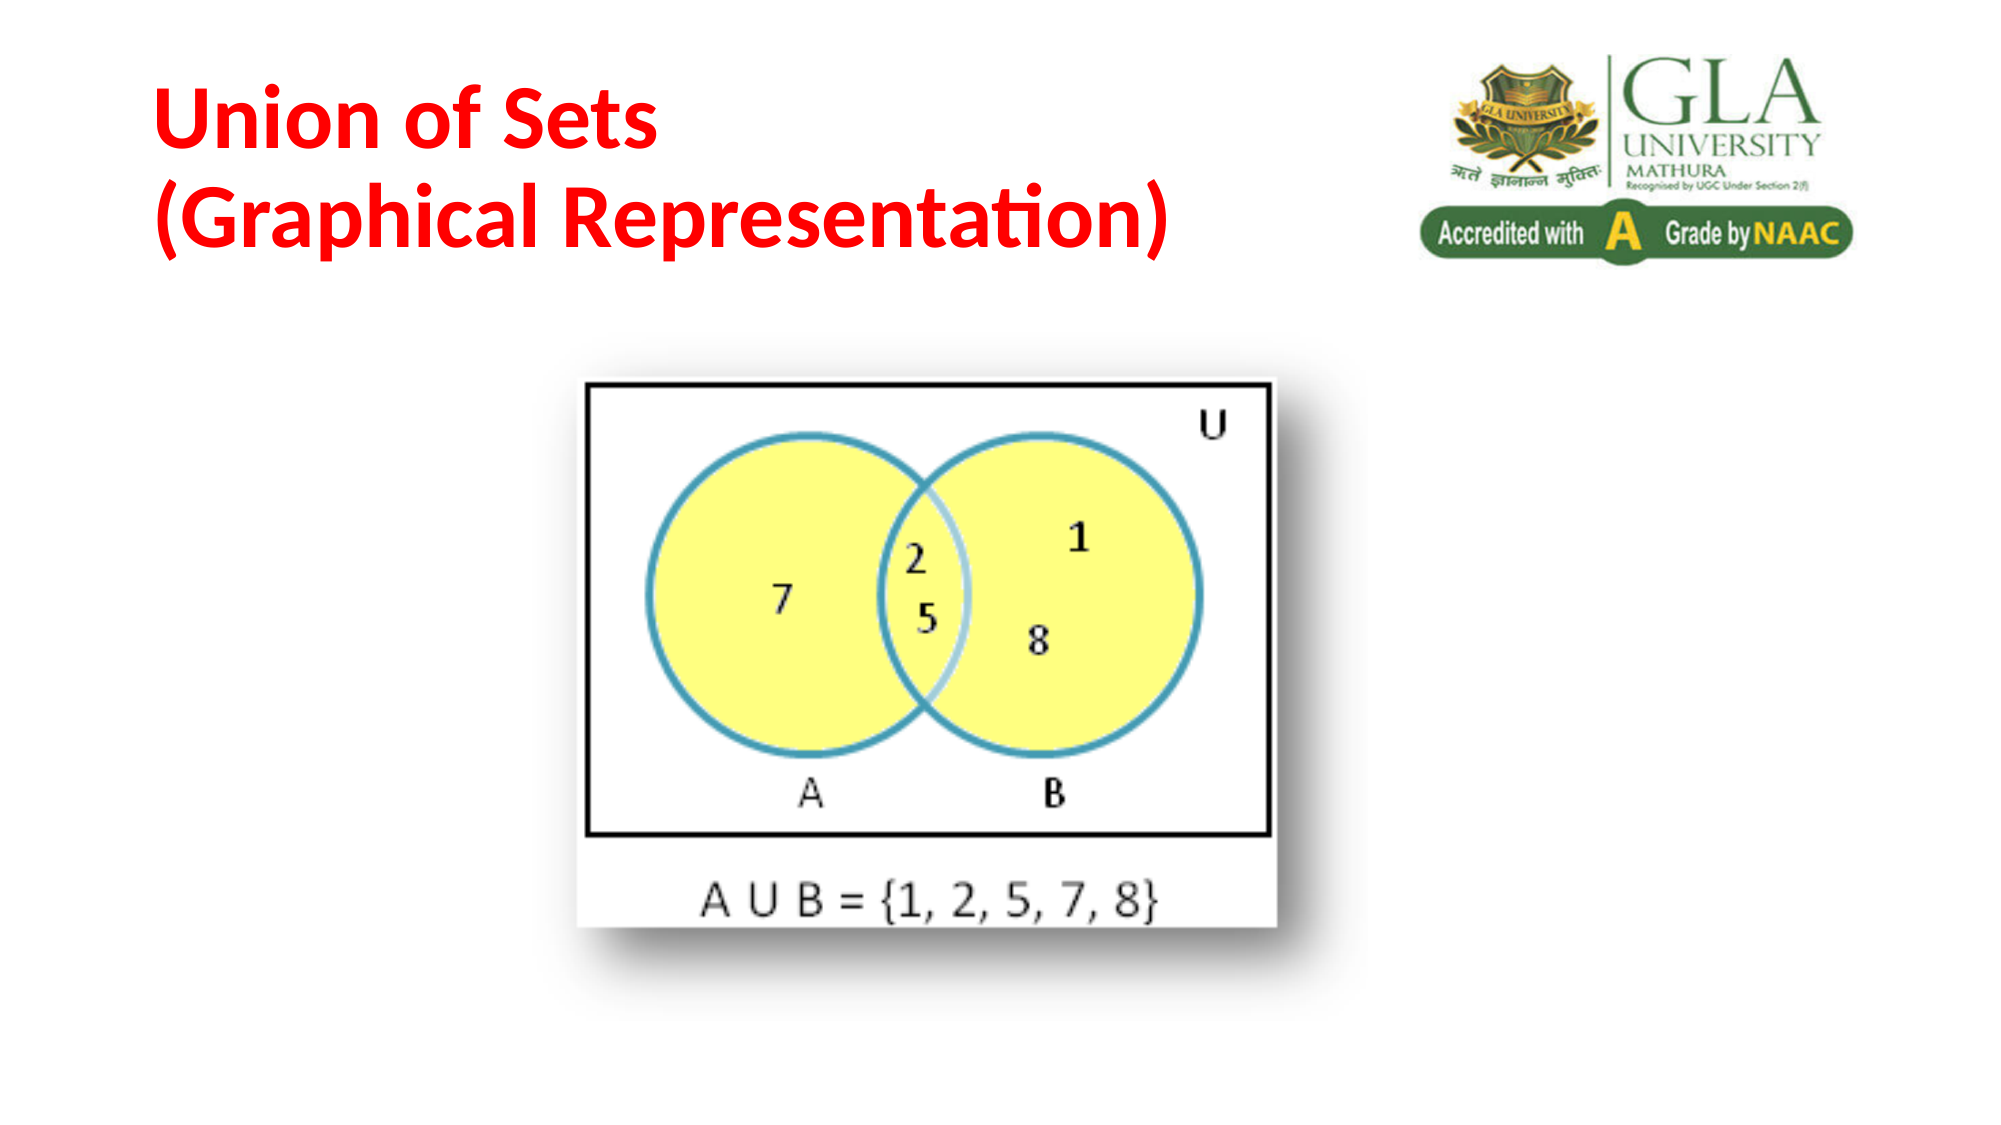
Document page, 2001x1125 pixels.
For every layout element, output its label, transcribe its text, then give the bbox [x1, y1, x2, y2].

title Union of Sets (Graphical Representation) [137, 59, 1863, 278]
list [515, 315, 1368, 1021]
picture [1412, 54, 1863, 59]
